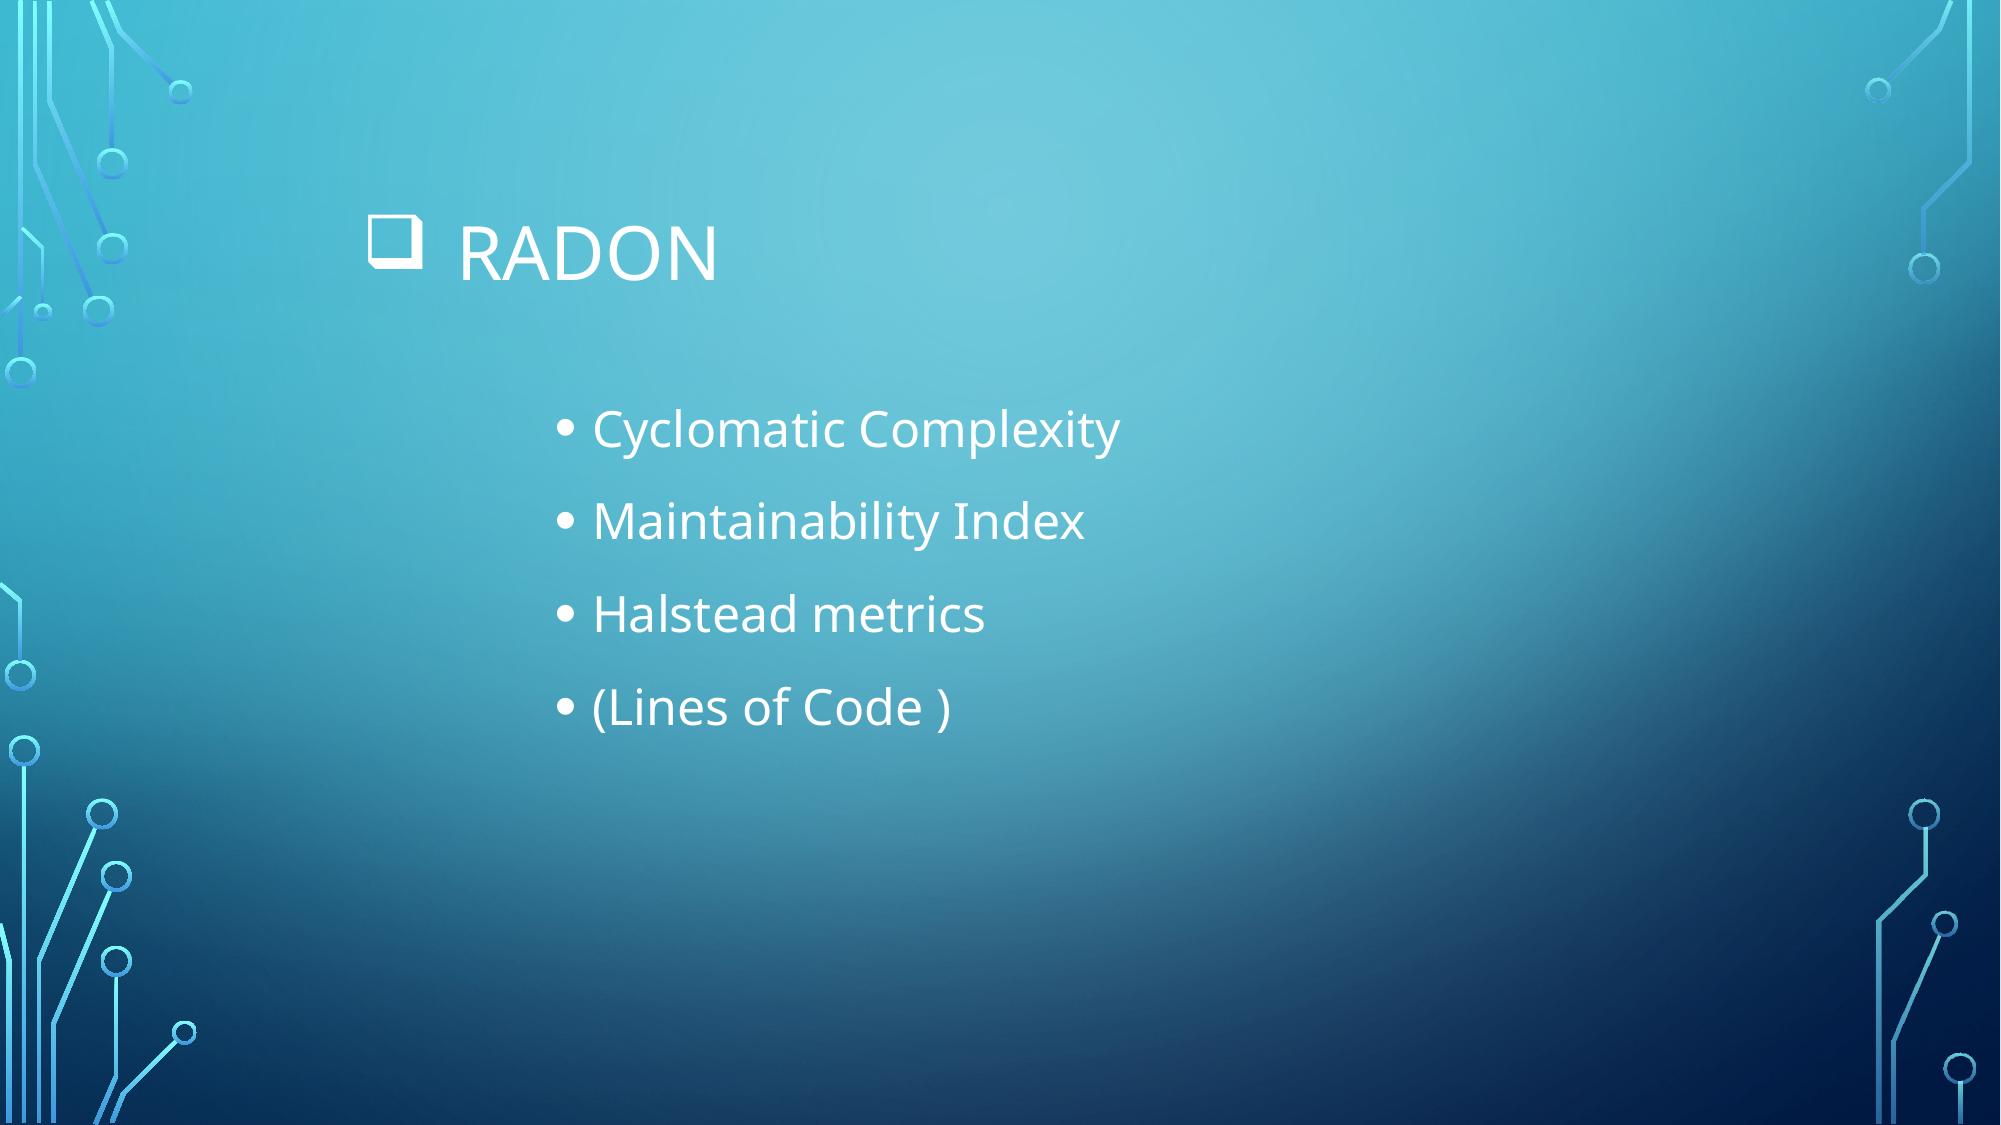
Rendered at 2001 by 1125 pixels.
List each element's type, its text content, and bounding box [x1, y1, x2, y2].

title Radon [347, 134, 1744, 378]
list Cyclomatic Complexity Maintainability Index Halstead metrics (Lines of Code ) [539, 377, 1217, 959]
